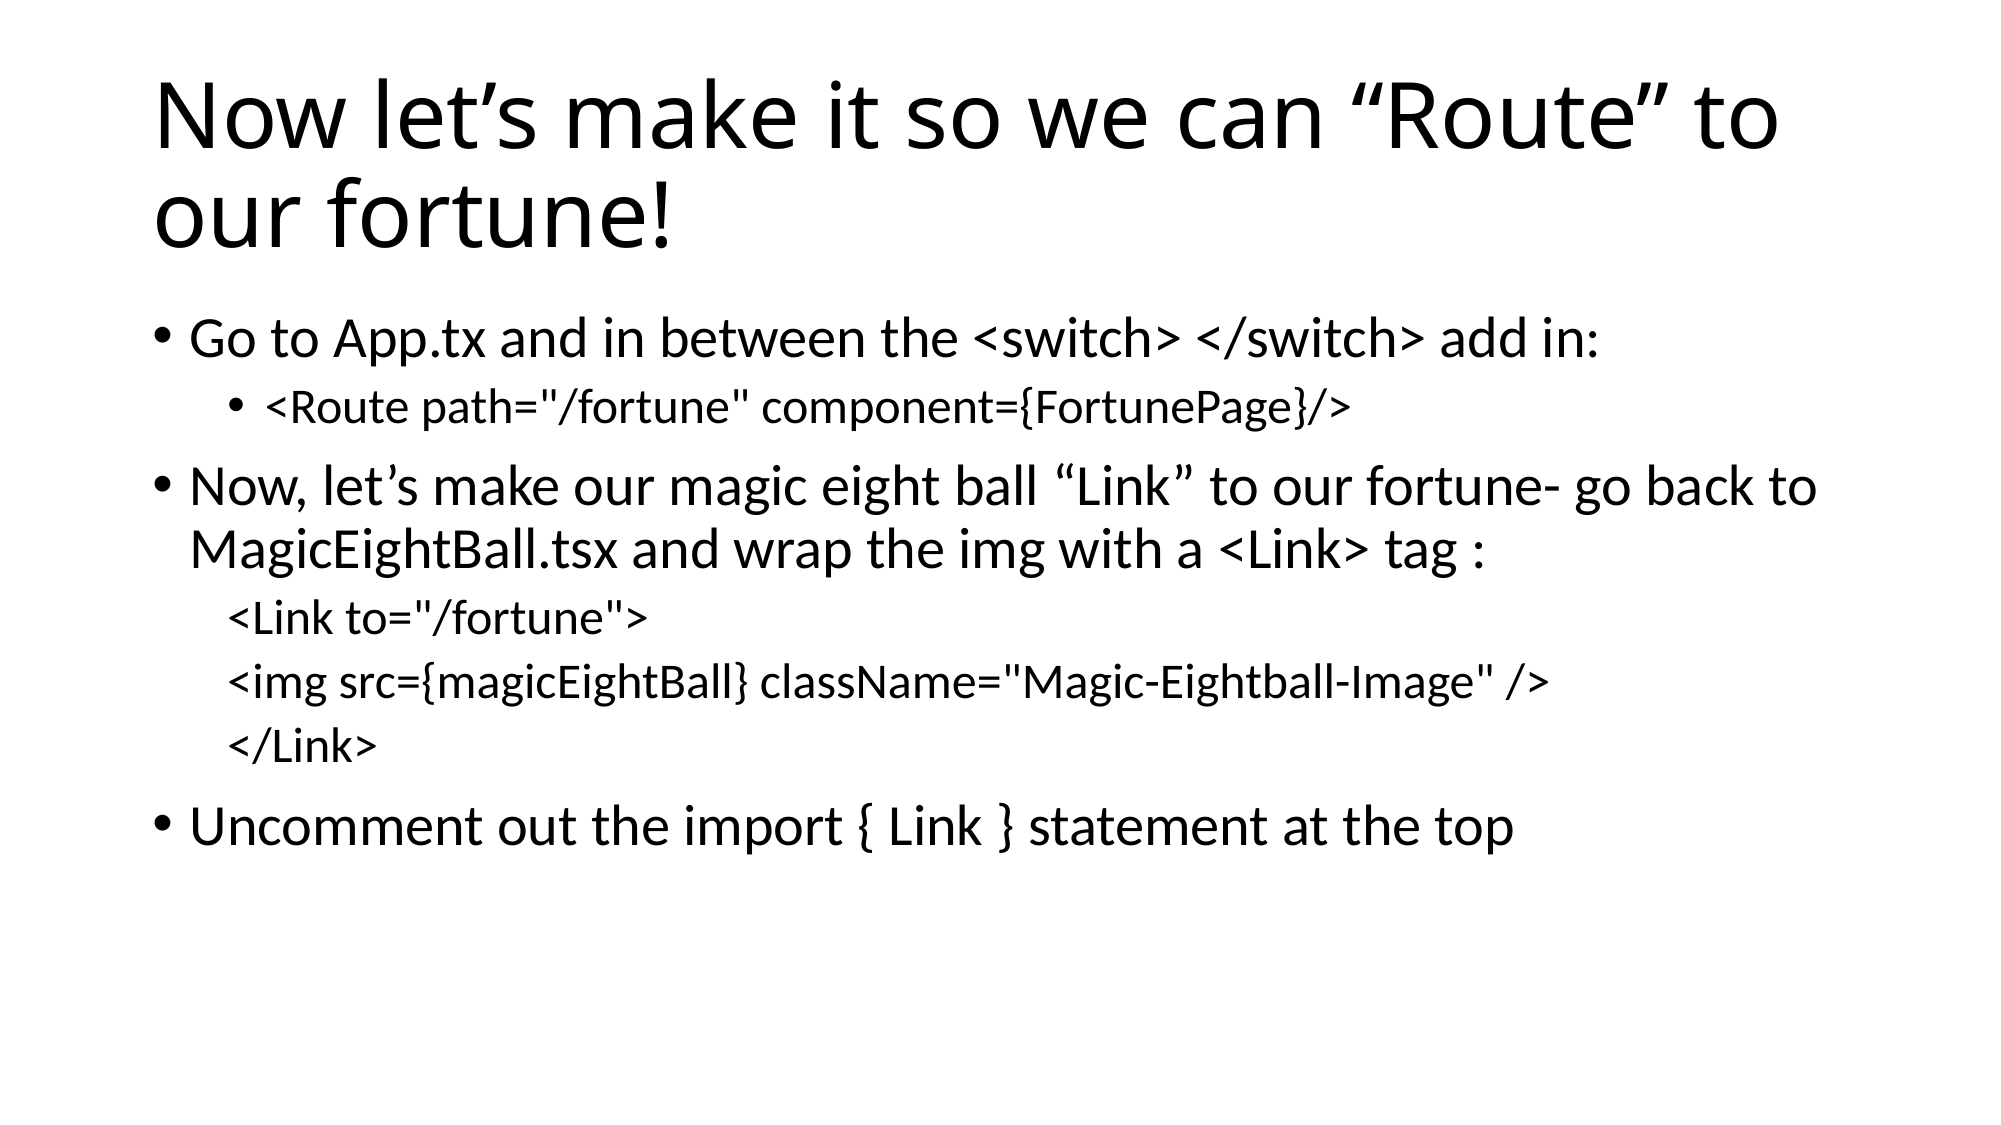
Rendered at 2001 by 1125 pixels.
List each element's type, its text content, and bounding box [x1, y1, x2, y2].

list Go to App.tx and in between the <switch> </switch> add in: <Route path="/fortune" component={FortunePage}/> Now, let’s make our magic eight ball “Link” to our fortune- go back to MagicEightBall.tsx and wrap the img with a <Link> tag : <Link to="/fortune"> <img src={magicEightBall} className="Magic-Eightball-Image" /> </Link> Uncomment out the import { Link } statement at the top [137, 299, 1863, 1014]
title Now let’s make it so we can “Route” to our fortune! [137, 59, 1863, 278]
